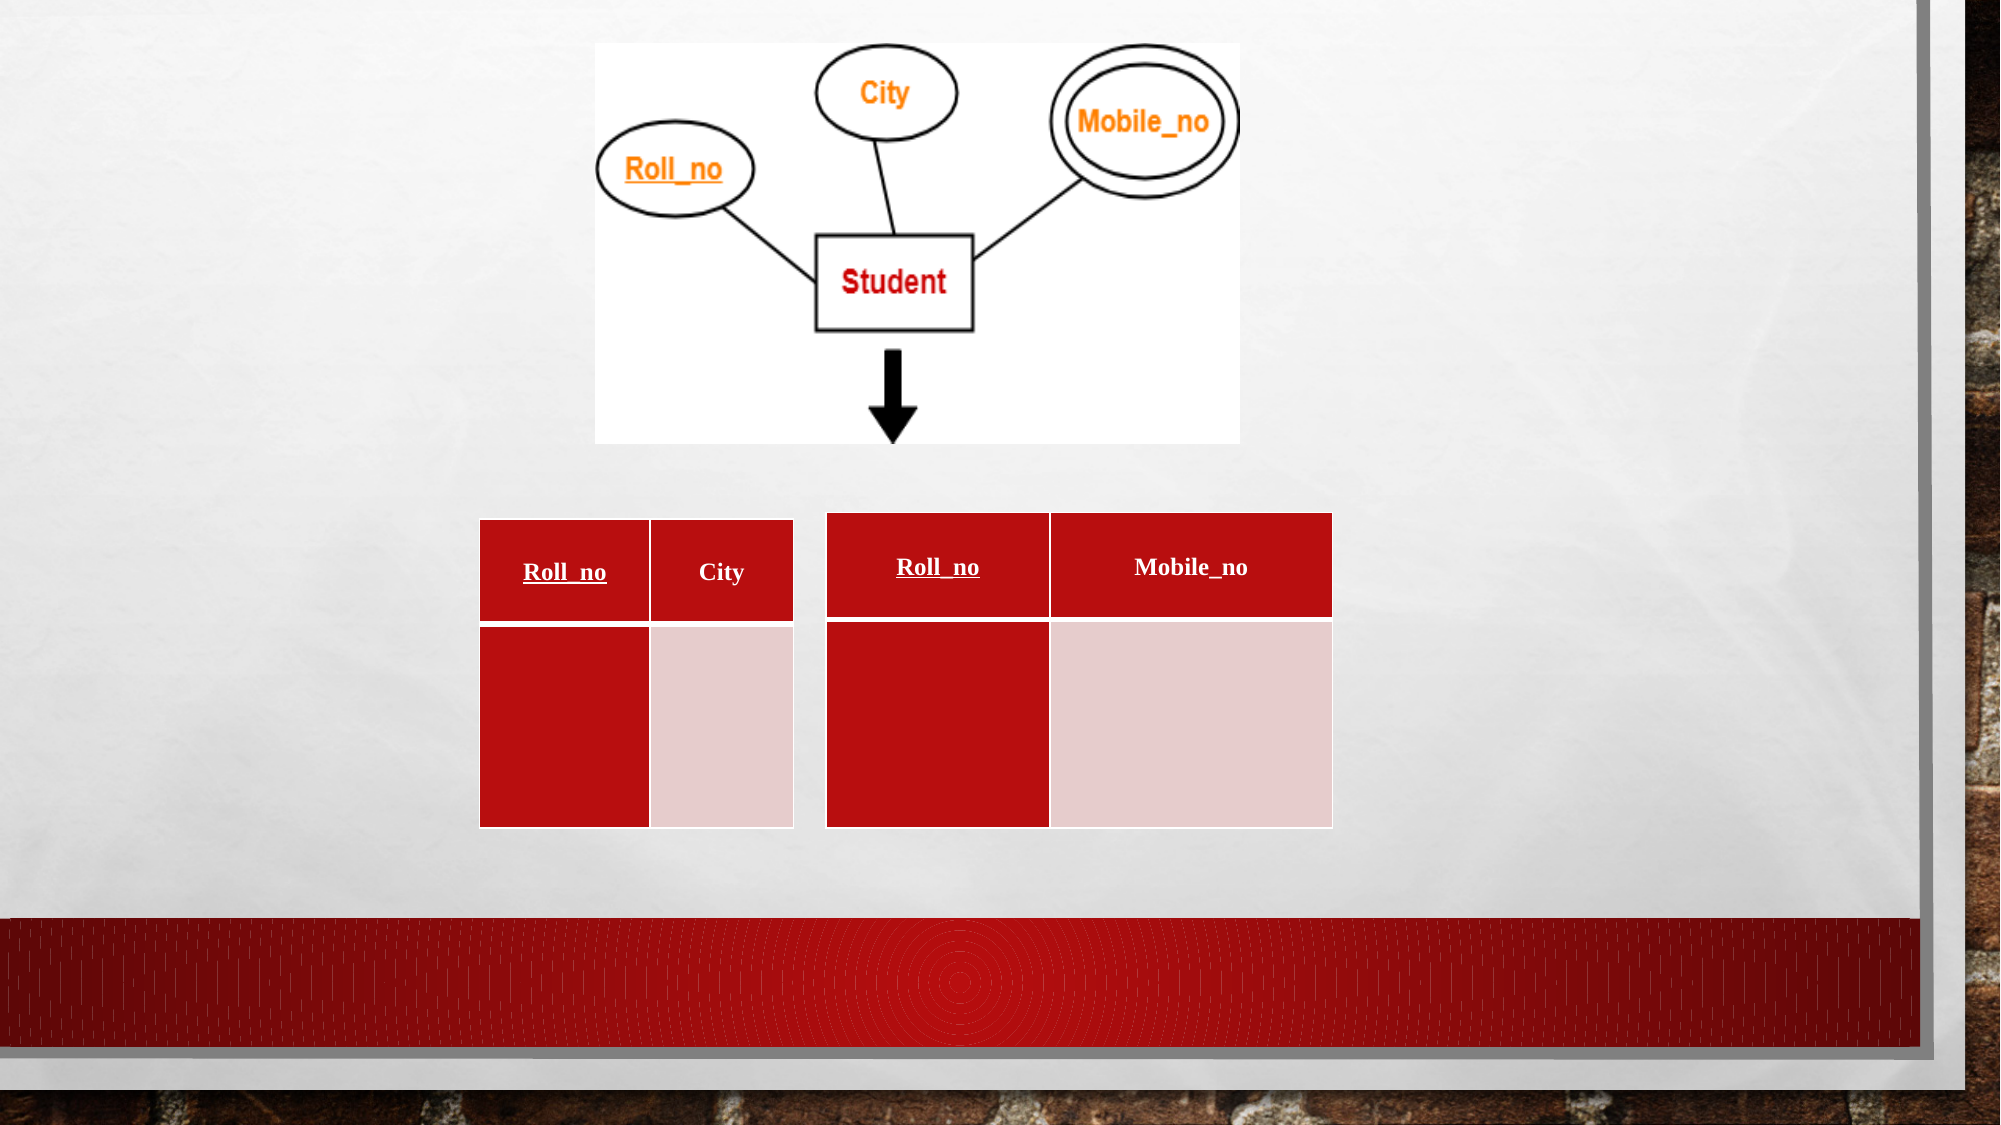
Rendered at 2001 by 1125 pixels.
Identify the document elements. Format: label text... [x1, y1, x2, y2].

picture [595, 42, 1240, 444]
table_header Roll_no [827, 513, 1049, 617]
table_cell [480, 627, 649, 827]
table_header Mobile_no [1051, 513, 1332, 617]
table_cell [1051, 622, 1332, 827]
table_cell [651, 627, 793, 827]
picture [0, 0, 2000, 1125]
table_header City [651, 520, 793, 621]
table_cell [827, 622, 1049, 827]
table_header Roll_no [480, 520, 649, 621]
